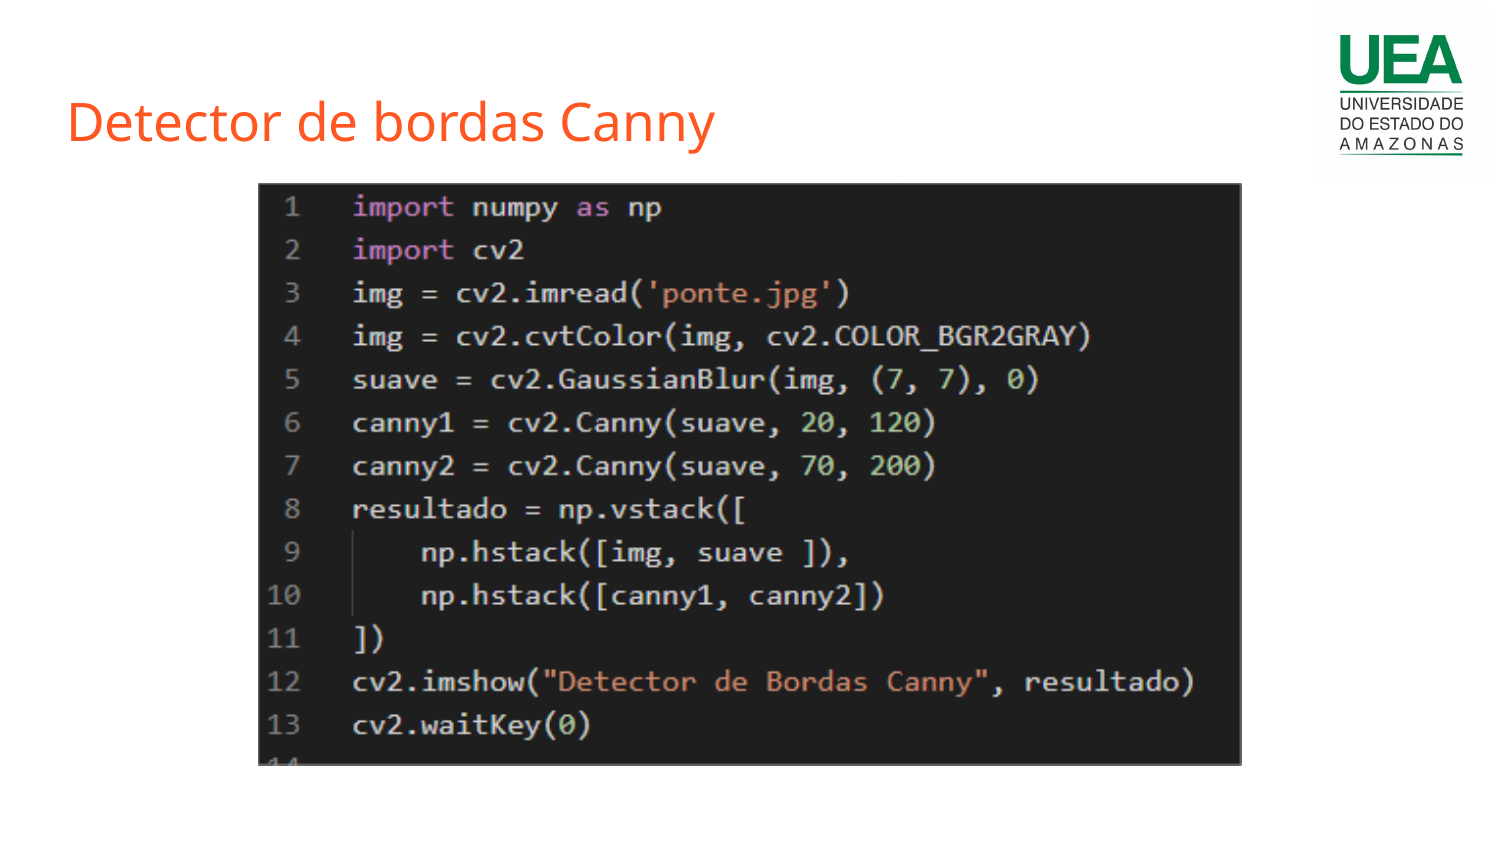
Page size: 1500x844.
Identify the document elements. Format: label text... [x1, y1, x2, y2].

picture [257, 183, 1243, 766]
picture [1312, 6, 1490, 184]
title Detector de bordas Canny [51, 72, 1307, 167]
